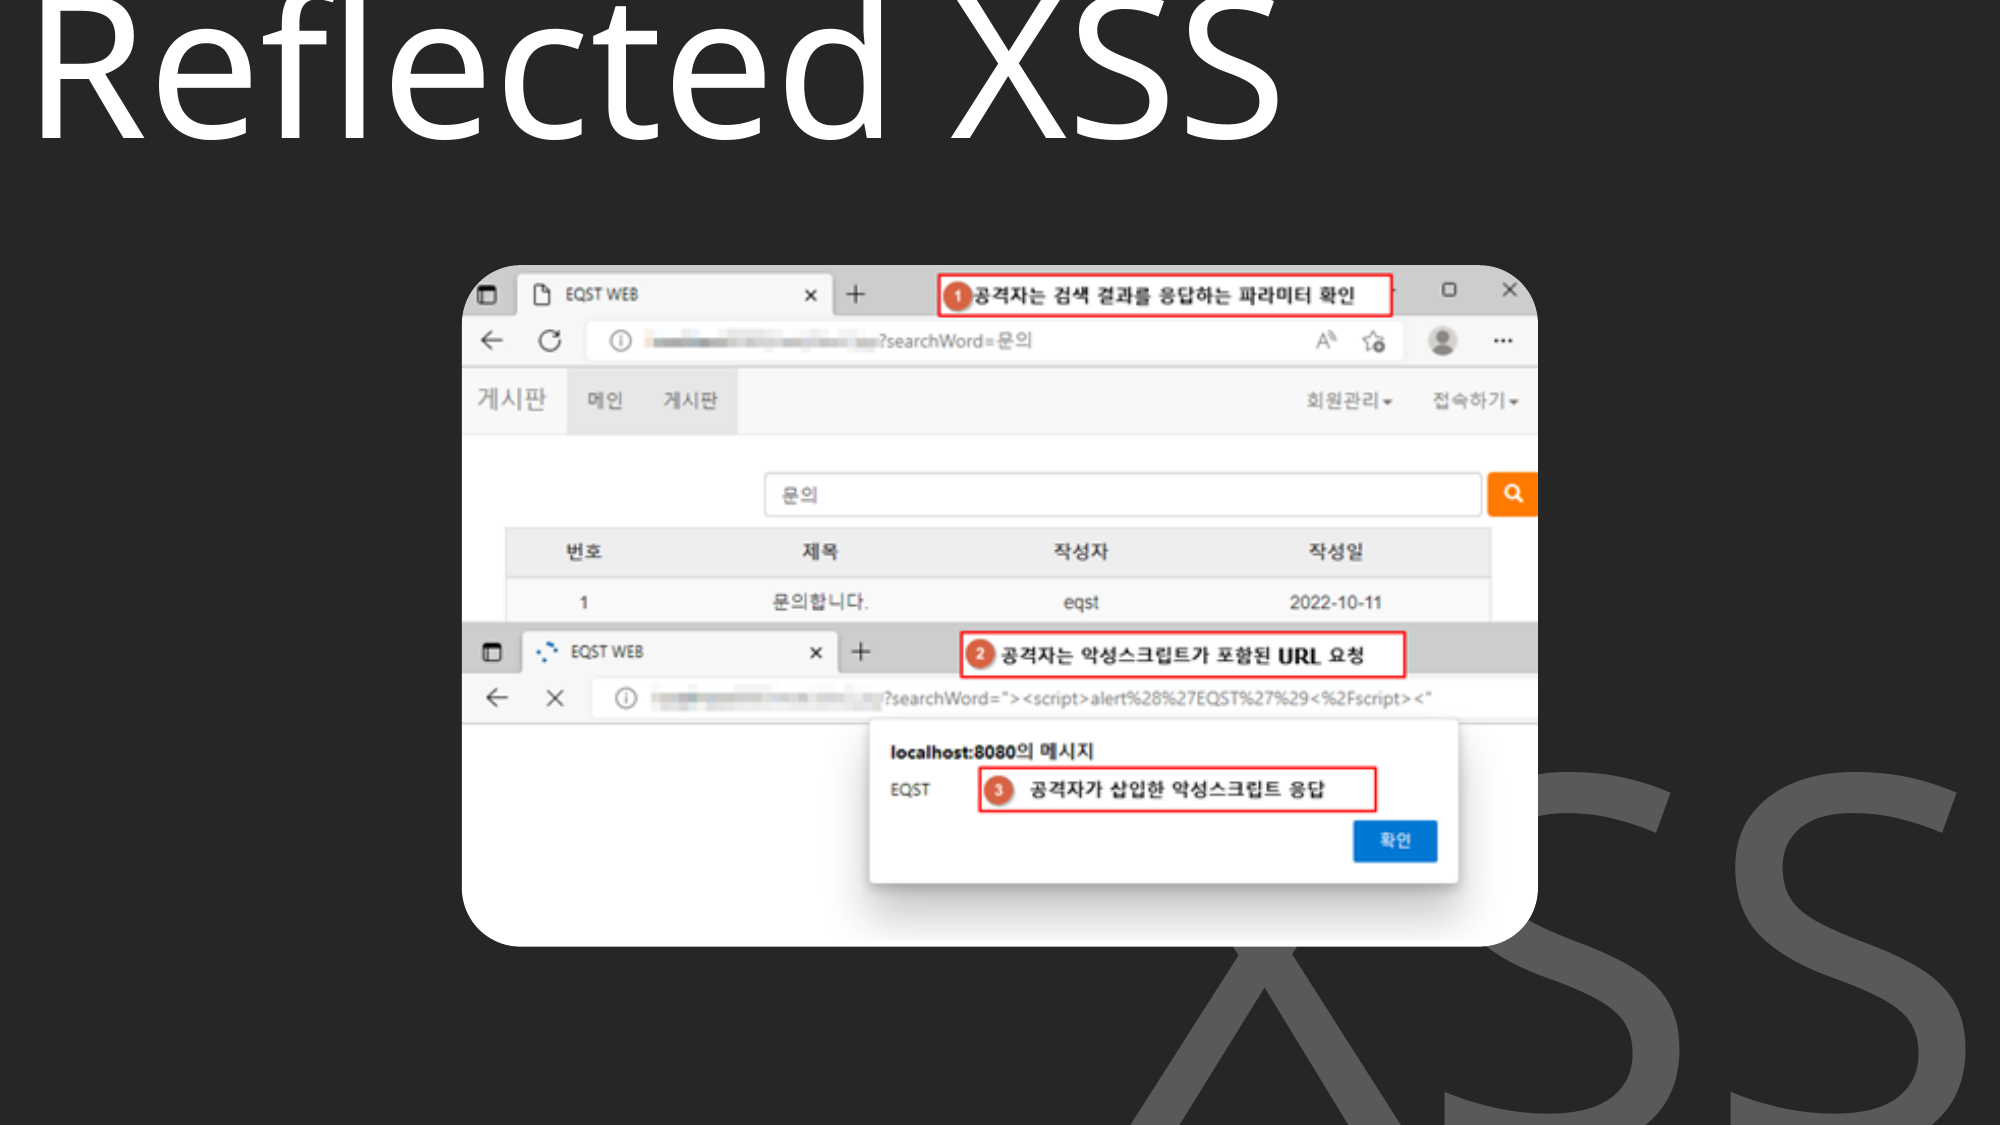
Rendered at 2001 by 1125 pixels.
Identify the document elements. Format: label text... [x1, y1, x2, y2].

picture [461, 264, 1539, 948]
text_box Reflected XSS [8, 16, 1541, 190]
text_box XSS [802, 1097, 2000, 1125]
